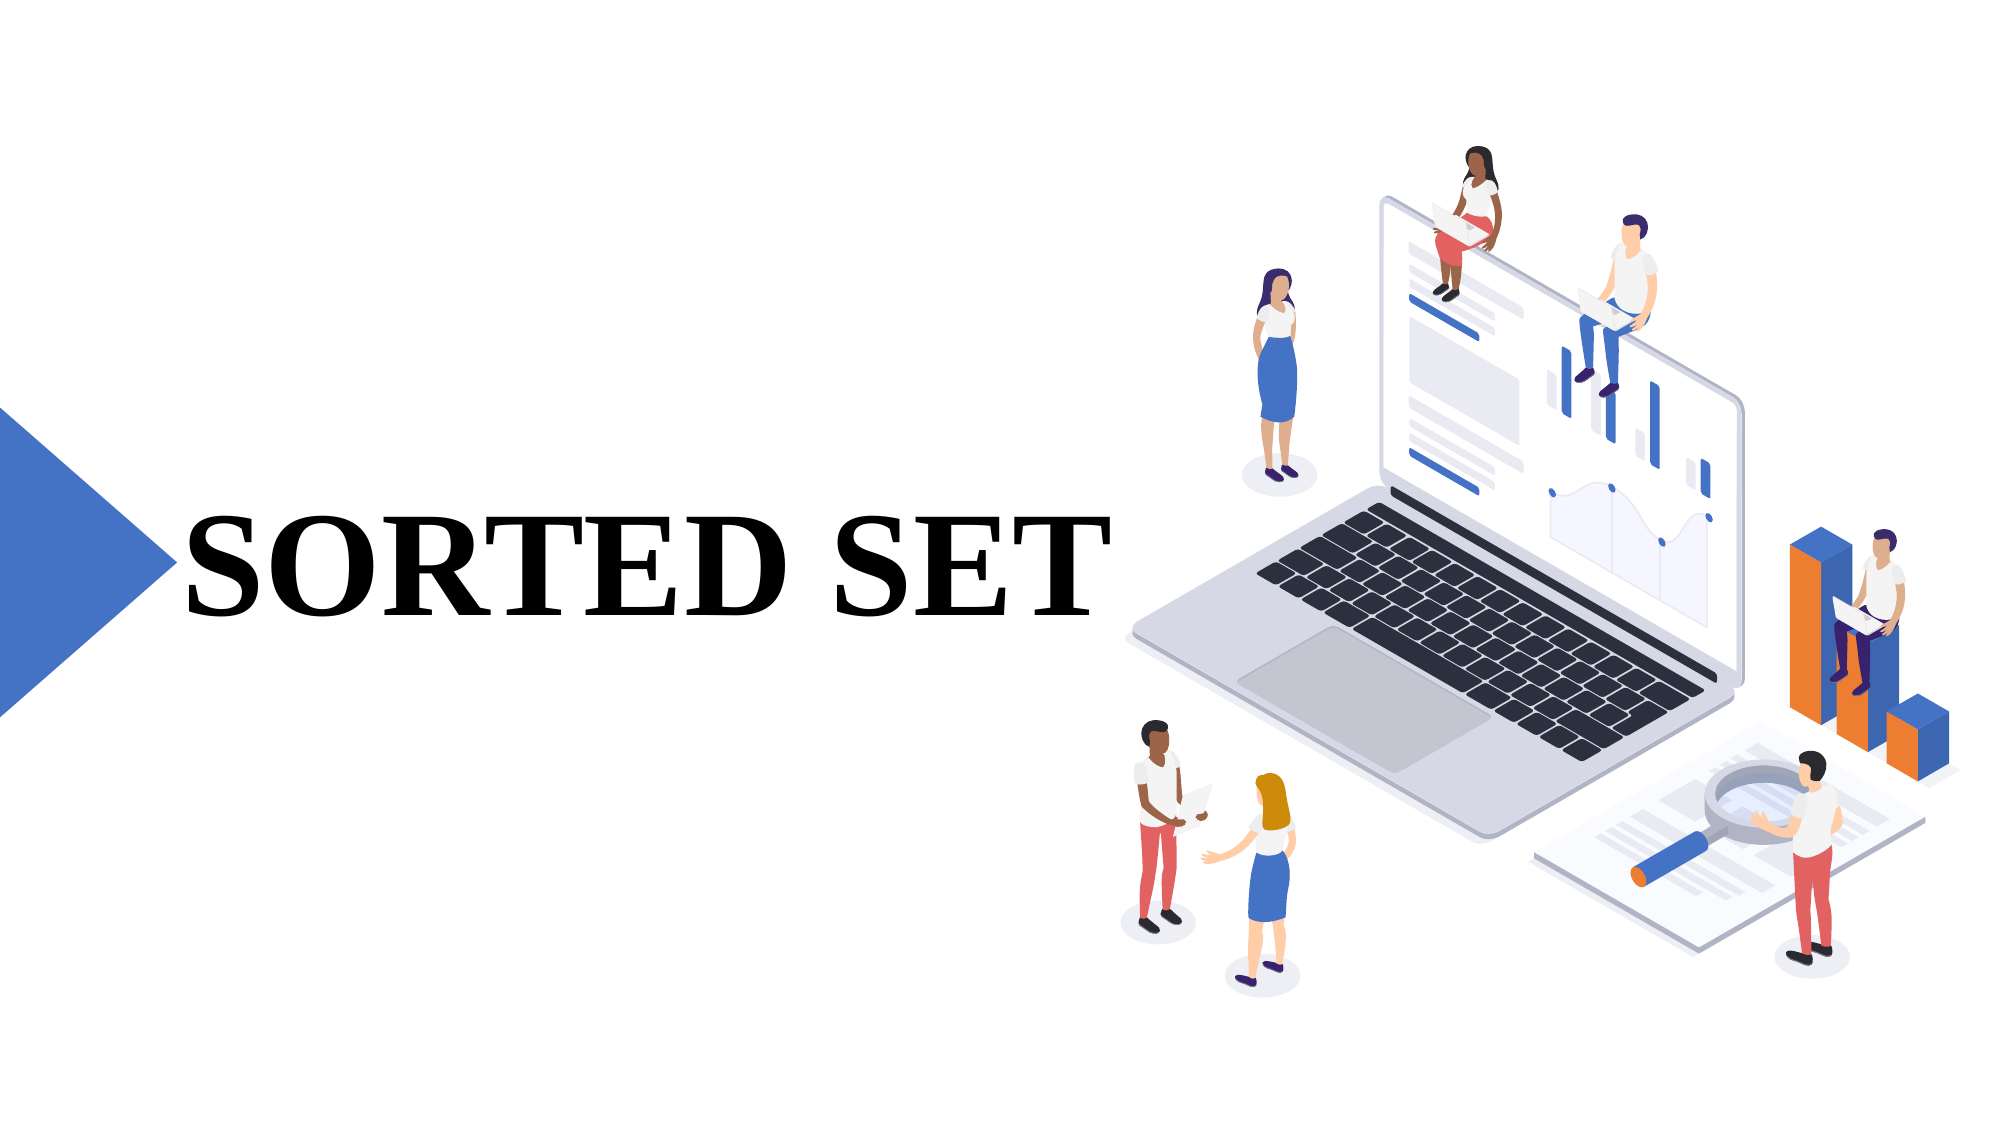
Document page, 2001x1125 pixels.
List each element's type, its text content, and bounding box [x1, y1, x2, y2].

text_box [1120, 146, 1961, 998]
title SORTED SET [67, 238, 1120, 896]
